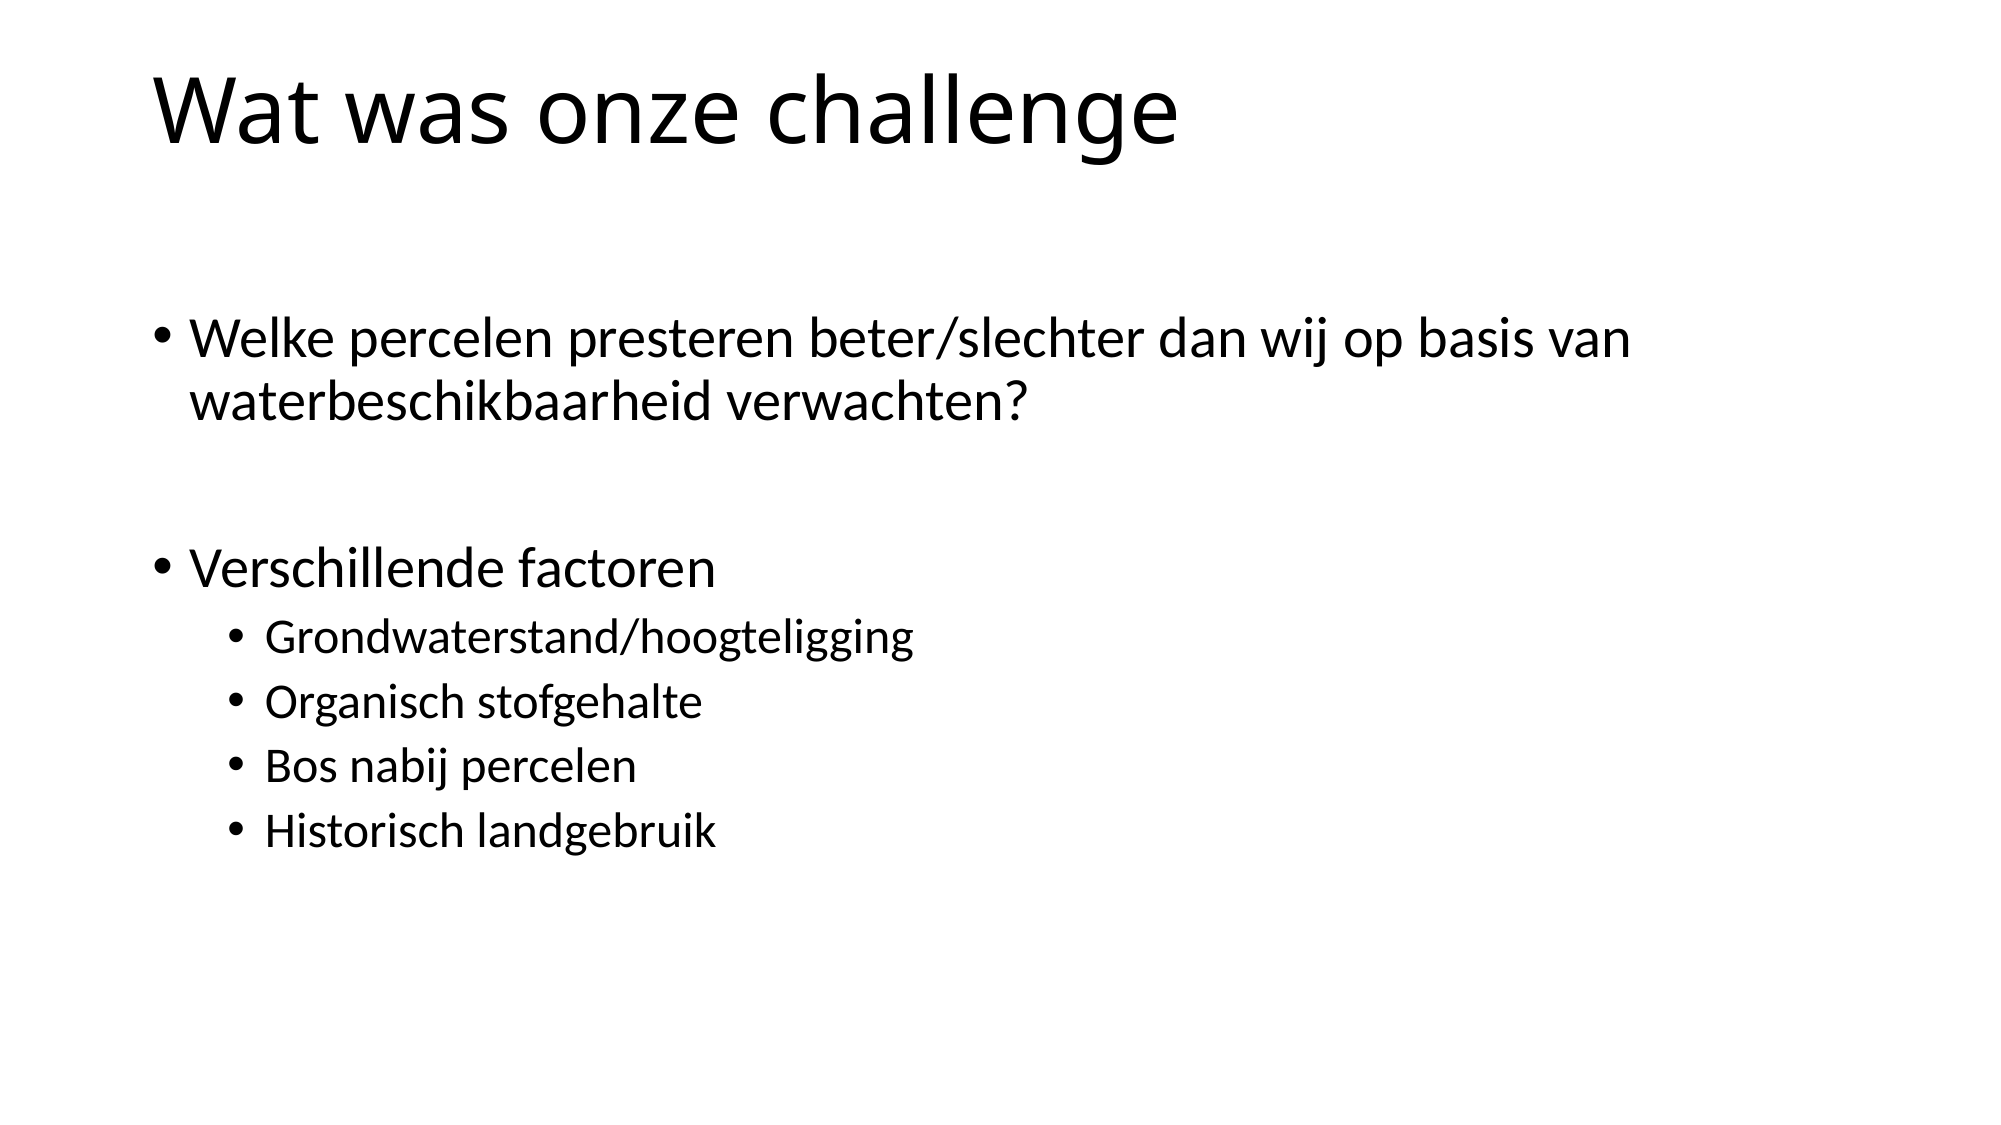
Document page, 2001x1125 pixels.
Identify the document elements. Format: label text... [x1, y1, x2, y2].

list Welke percelen presteren beter/slechter dan wij op basis van waterbeschikbaarheid verwachten? Verschillende factoren Grondwaterstand/hoogteligging Organisch stofgehalte Bos nabij percelen Historisch landgebruik [137, 299, 1863, 1014]
title Wat was onze challenge [137, 59, 1863, 278]
